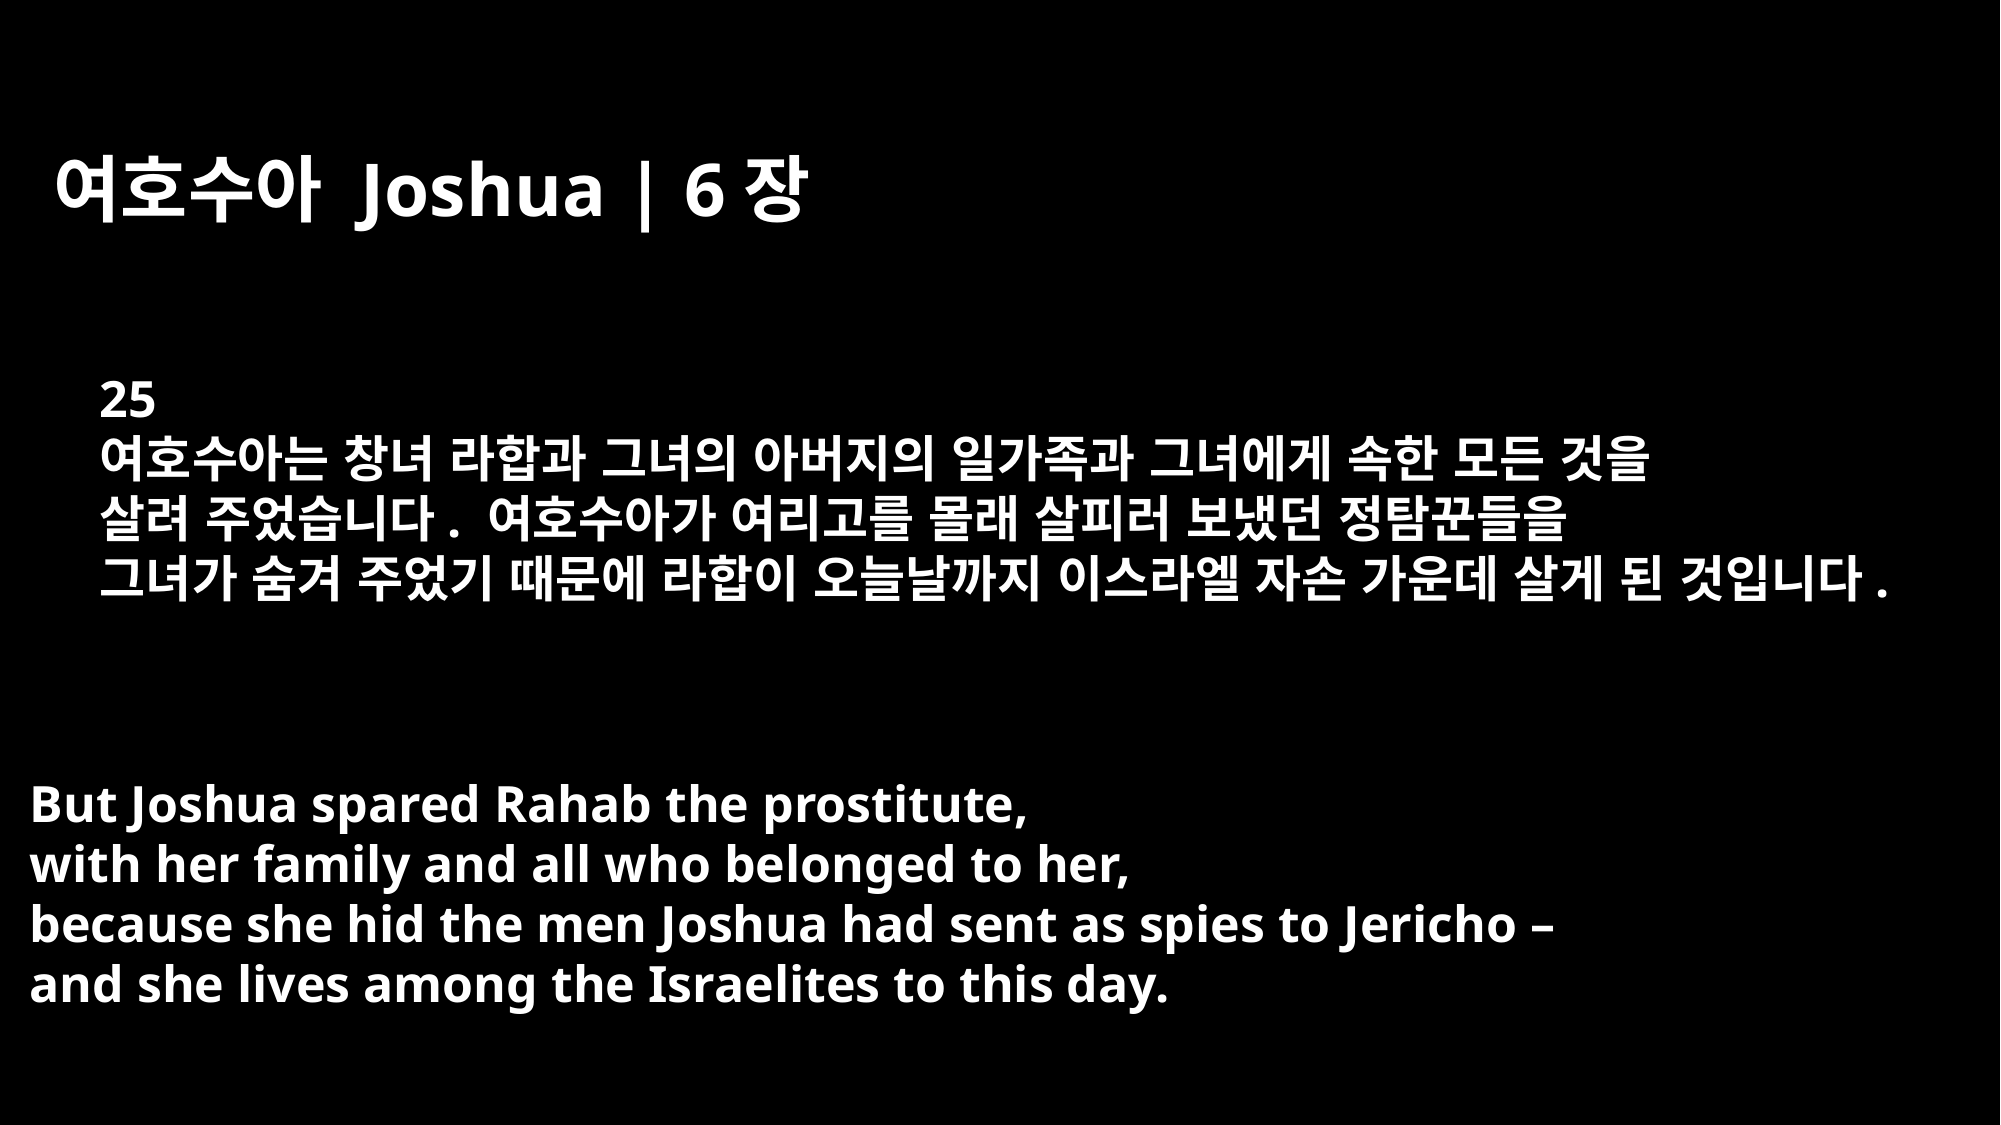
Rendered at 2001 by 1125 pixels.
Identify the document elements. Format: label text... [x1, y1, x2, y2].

text_box 25 여호수아는 창녀 라합과 그녀의 아버지의 일가족과 그녀에게 속한 모든 것을 살려 주었습니다. 여호수아가 여리고를 몰래 살피러 보냈던 정탐꾼들을 그녀가 숨겨 주었기 때문에 라합이 오늘날까지 이스라엘 자손 가운데 살게 된 것입니다. [85, 359, 1906, 615]
text_box But Joshua spared Rahab the prostitute, with her family and all who belonged to her, because she hid the men Joshua had sent as spies to Jericho – and she lives among the Israelites to this day. [15, 764, 1571, 1020]
text_box 여호수아 Joshua | 6장 [38, 136, 826, 239]
